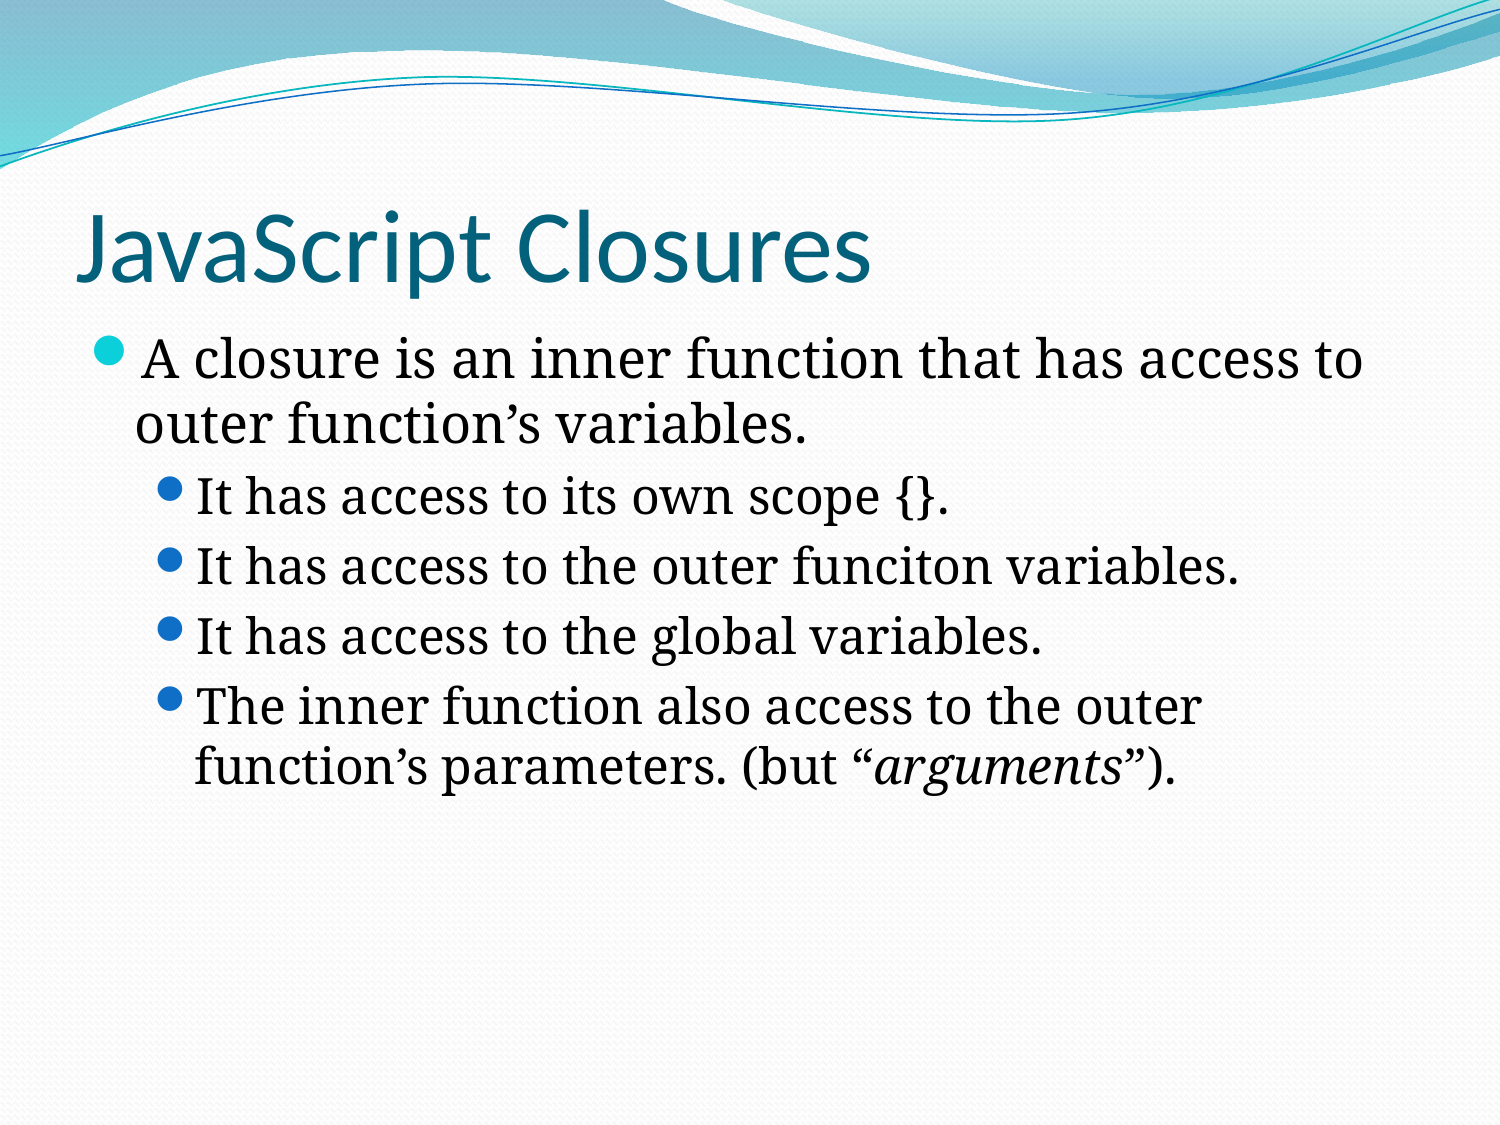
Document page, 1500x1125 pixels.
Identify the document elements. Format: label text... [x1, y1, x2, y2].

list A closure is an inner function that has access to outer function’s variables. It has access to its own scope {}. It has access to the outer funciton variables. It has access to the global variables. The inner function also access to the outer function’s parameters. (but “arguments”). [75, 317, 1425, 1038]
title JavaScript Closures [75, 115, 1425, 303]
